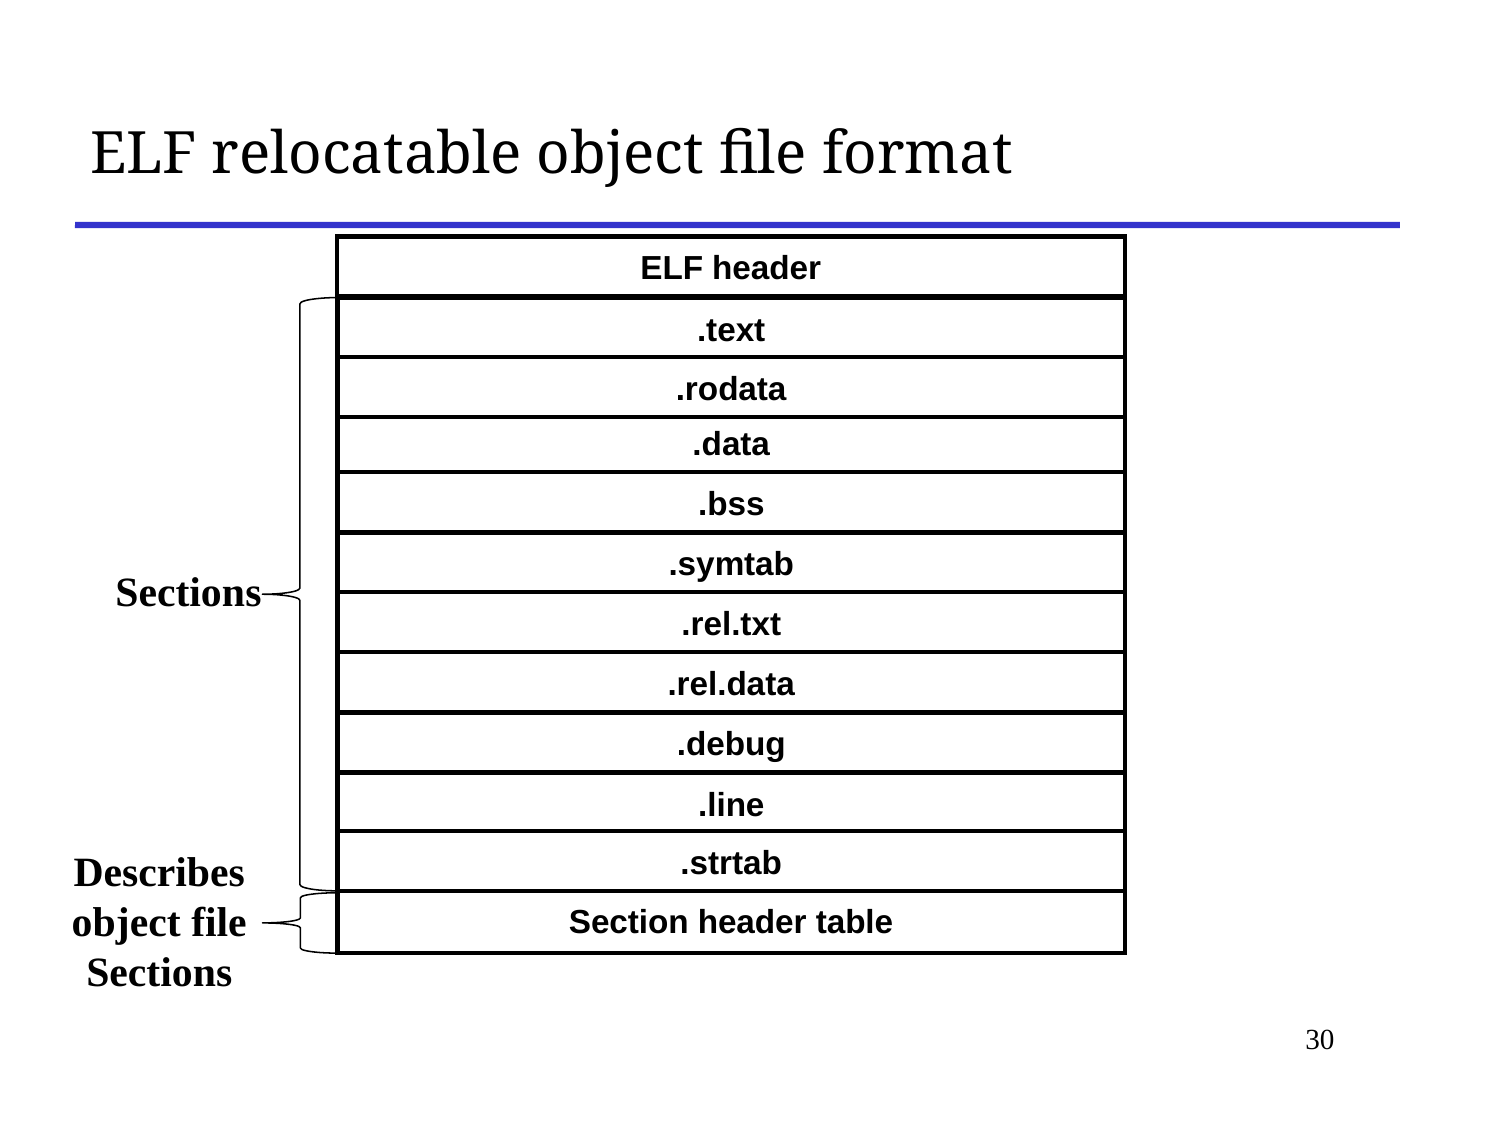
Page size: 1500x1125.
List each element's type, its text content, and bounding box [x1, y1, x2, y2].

text_box Section header table [337, 891, 1125, 954]
text_box .line [338, 773, 1125, 831]
text_box .strtab [338, 831, 1125, 891]
text_box .debug [338, 712, 1125, 773]
text_box ELF header [337, 236, 1125, 296]
text_box .bss [338, 472, 1125, 532]
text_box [337, 297, 1126, 418]
text_box [277, 297, 338, 891]
title ELF relocatable object file format [75, 75, 1400, 225]
text_box .data [338, 423, 1125, 472]
slide_number 30 [1137, 1012, 1351, 1088]
text_box Sections [100, 557, 277, 623]
text_box Describes object file Sections [56, 836, 262, 1002]
text_box [262, 892, 339, 954]
text_box .rel.data [338, 652, 1125, 712]
text_box .symtab [338, 532, 1125, 592]
text_box .rel.txt [338, 592, 1125, 652]
